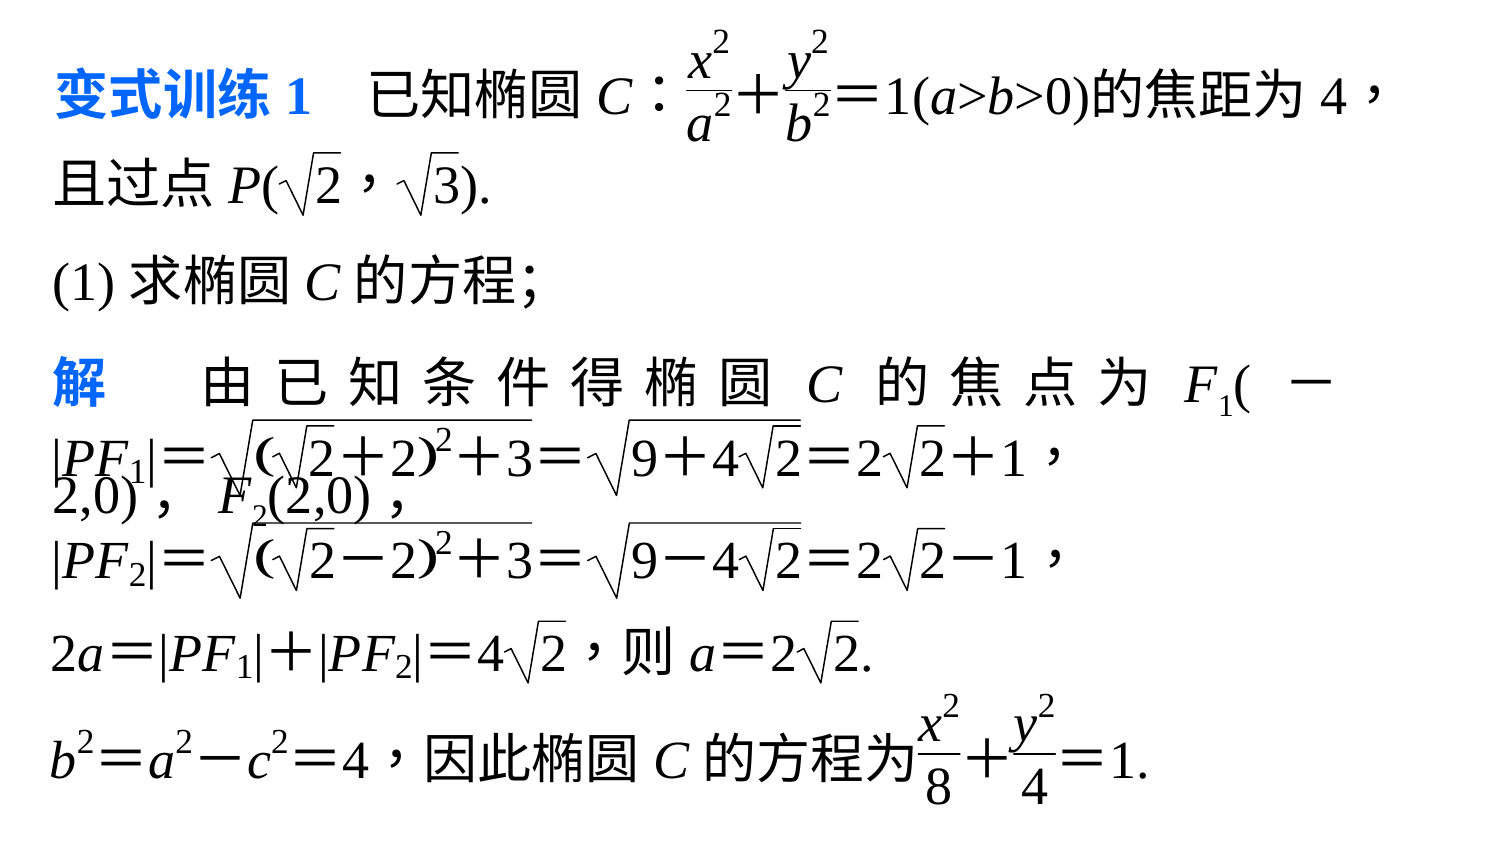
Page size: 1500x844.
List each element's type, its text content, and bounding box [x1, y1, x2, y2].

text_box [50, 615, 1323, 693]
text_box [51, 519, 1324, 616]
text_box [51, 147, 525, 294]
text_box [49, 693, 1322, 844]
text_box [54, 26, 1424, 172]
text_box (1)求椭圆C的方程； 解 由已知条件得椭圆C的焦点为F1(－2,0)，F2(2,0)， [37, 206, 1367, 541]
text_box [51, 416, 1324, 518]
